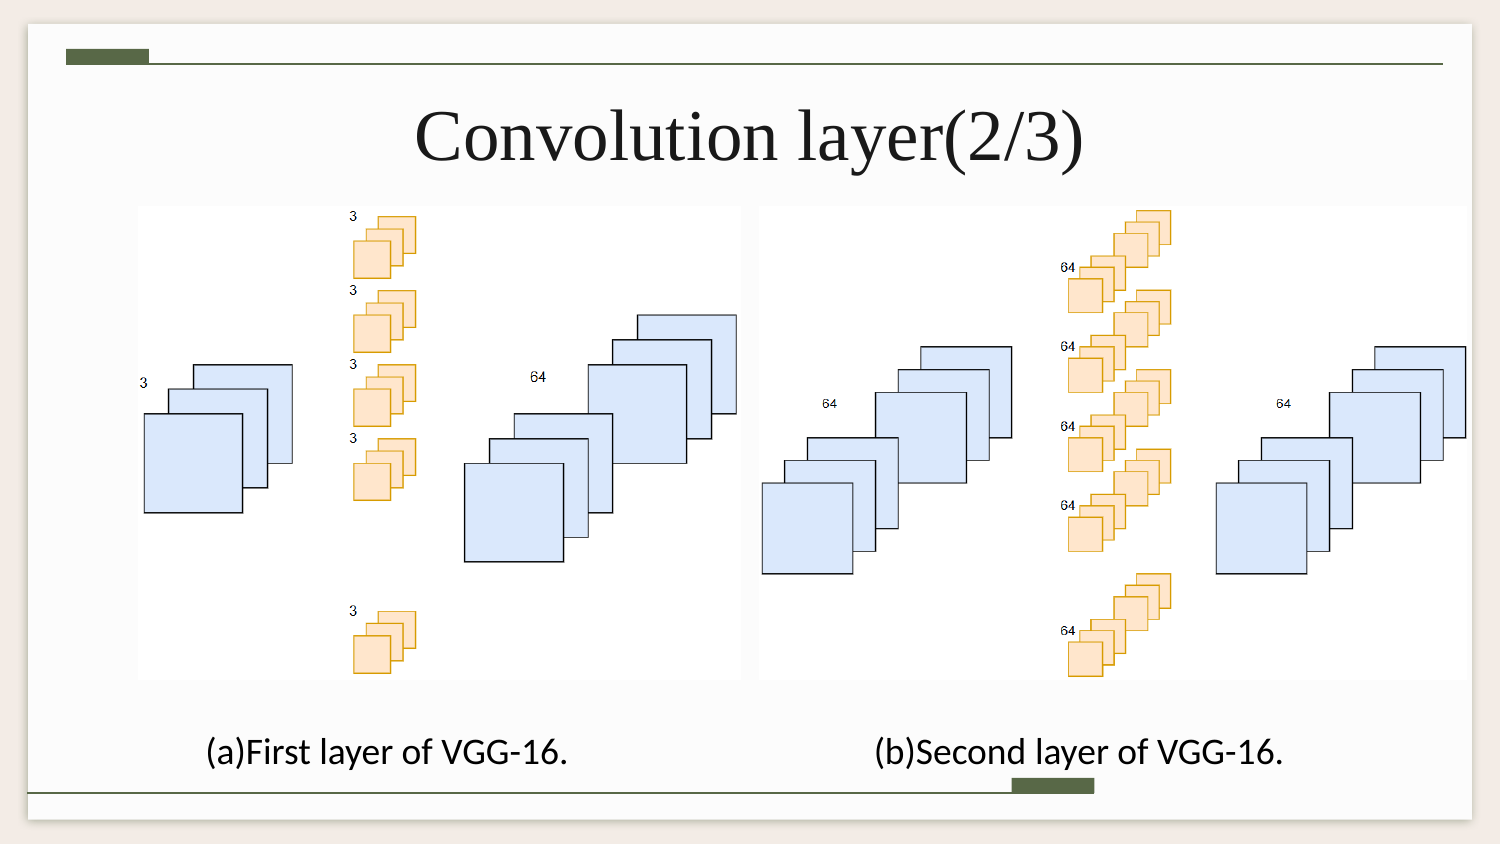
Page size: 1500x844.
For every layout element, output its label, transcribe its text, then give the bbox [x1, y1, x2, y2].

text_box (a)First layer of VGG-16. (b)Second layer of VGG-16. [104, 719, 1396, 779]
picture [137, 206, 742, 680]
title Convolution layer(2/3) [118, 72, 1382, 167]
picture [758, 206, 1468, 680]
